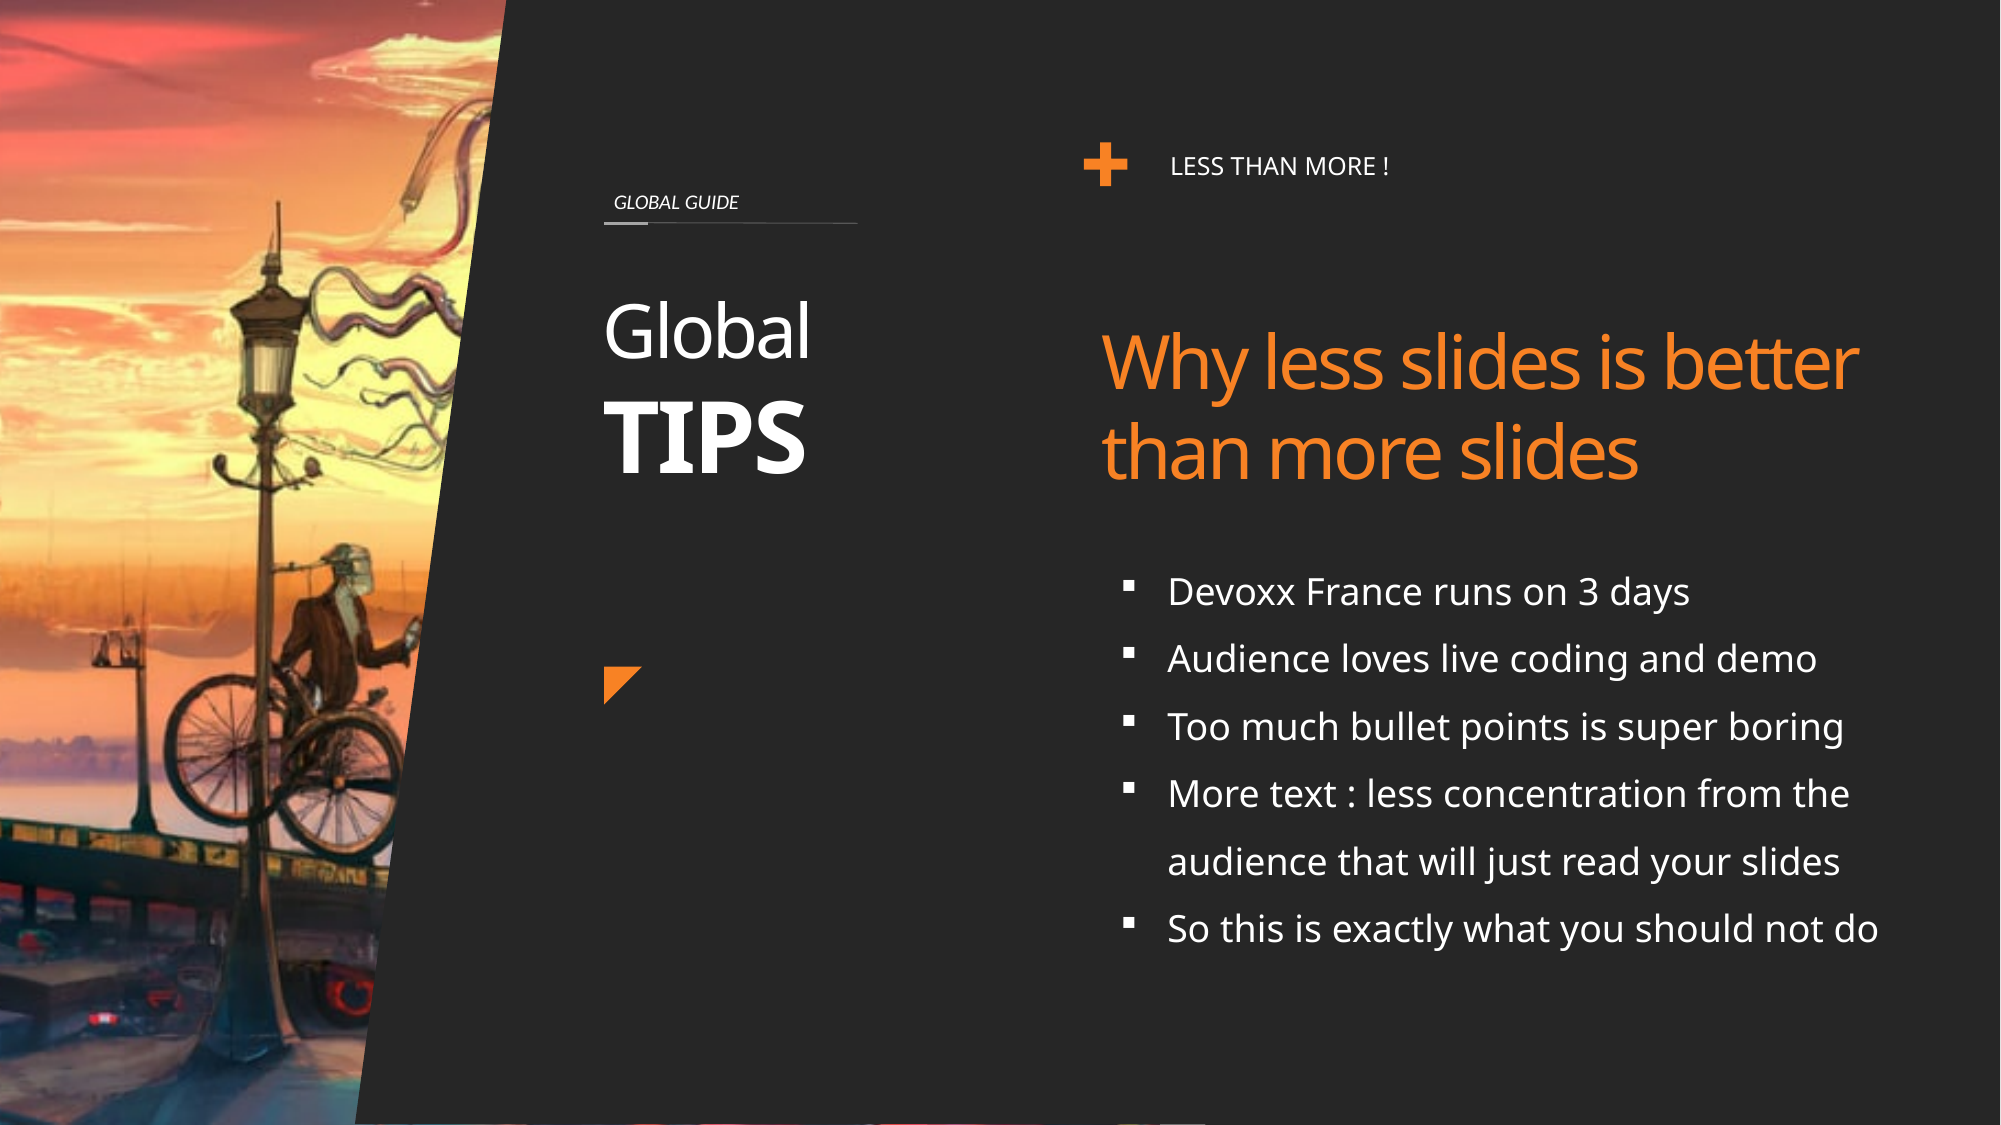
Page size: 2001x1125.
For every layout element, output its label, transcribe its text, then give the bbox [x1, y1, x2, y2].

text_box LESS THAN MORE ! [1155, 128, 1405, 248]
picture [0, 0, 506, 1125]
text_box GLOBAL GUIDE [598, 181, 755, 222]
text_box [1083, 141, 1128, 187]
text_box Global TIPS [588, 275, 968, 501]
text_box Why less slides is better than more slides [1086, 306, 1877, 502]
text_box [602, 665, 645, 708]
text_box Devoxx France runs on 3 days Audience loves live coding and demo Too much bullet points is super boring More text : less concentration from the audience that will just read your slides So this is exactly what you should not do [1105, 537, 1910, 958]
